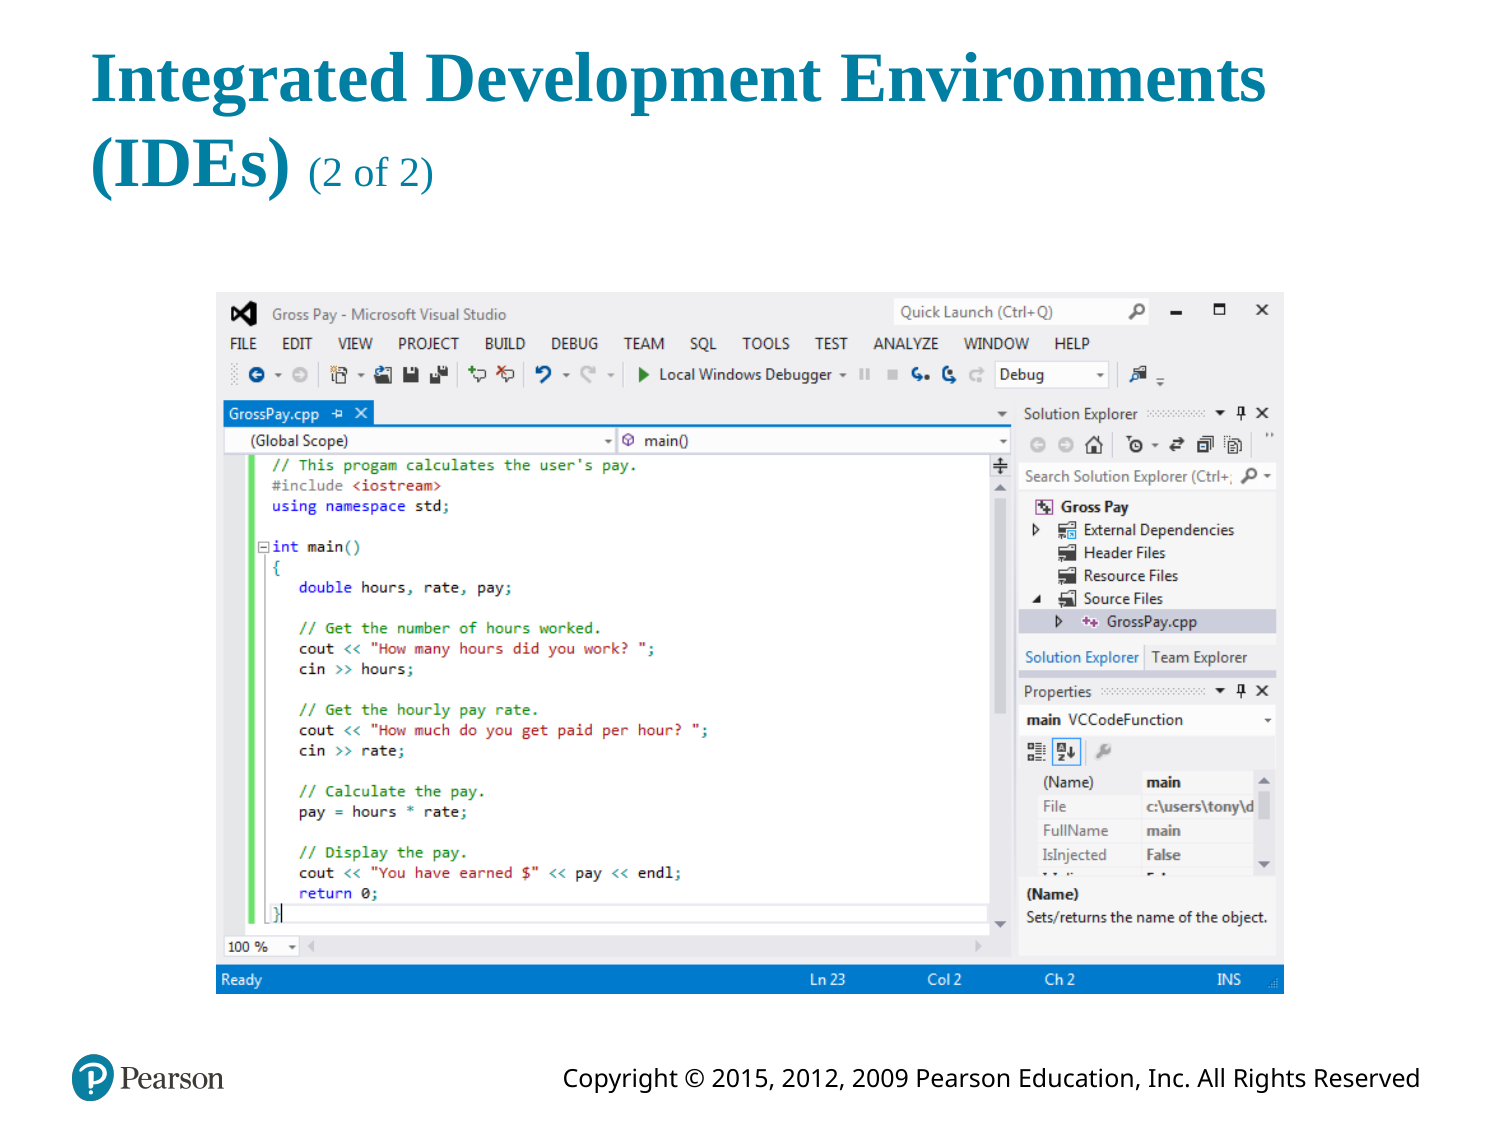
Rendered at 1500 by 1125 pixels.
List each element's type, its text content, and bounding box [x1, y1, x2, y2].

picture [216, 292, 1284, 995]
picture [72, 1054, 88, 1070]
picture [98, 1054, 224, 1101]
picture [72, 1087, 83, 1101]
title Integrated Development Environments (I D Es) (2 of 2) [75, 0, 1347, 216]
picture [80, 1063, 106, 1088]
